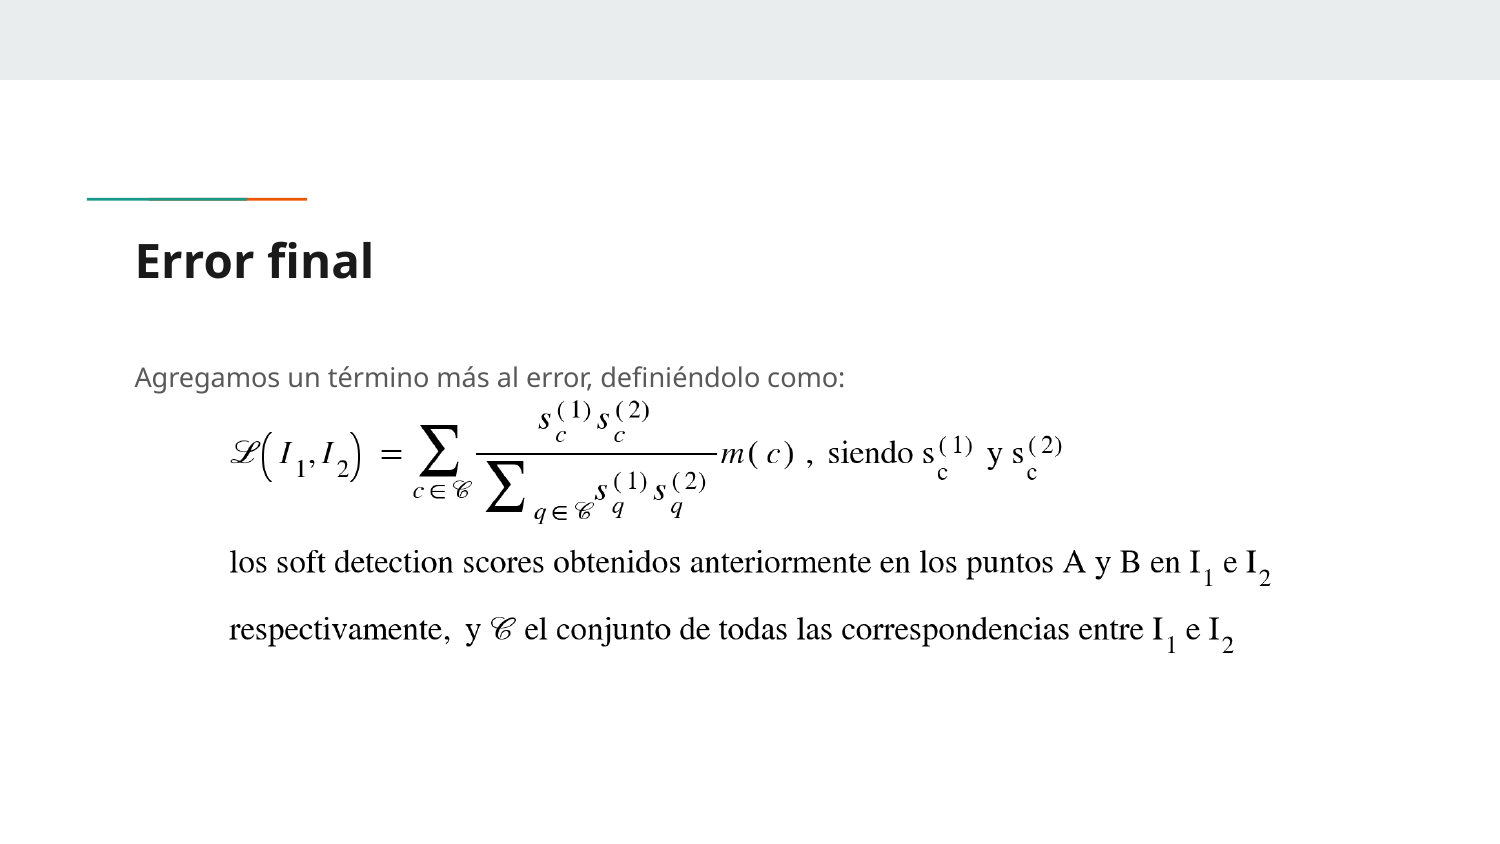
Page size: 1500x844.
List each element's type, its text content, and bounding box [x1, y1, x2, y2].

list Agregamos un término más al error, definiéndolo como: [119, 341, 1381, 712]
picture [228, 400, 1271, 653]
title Error final [119, 216, 1381, 305]
